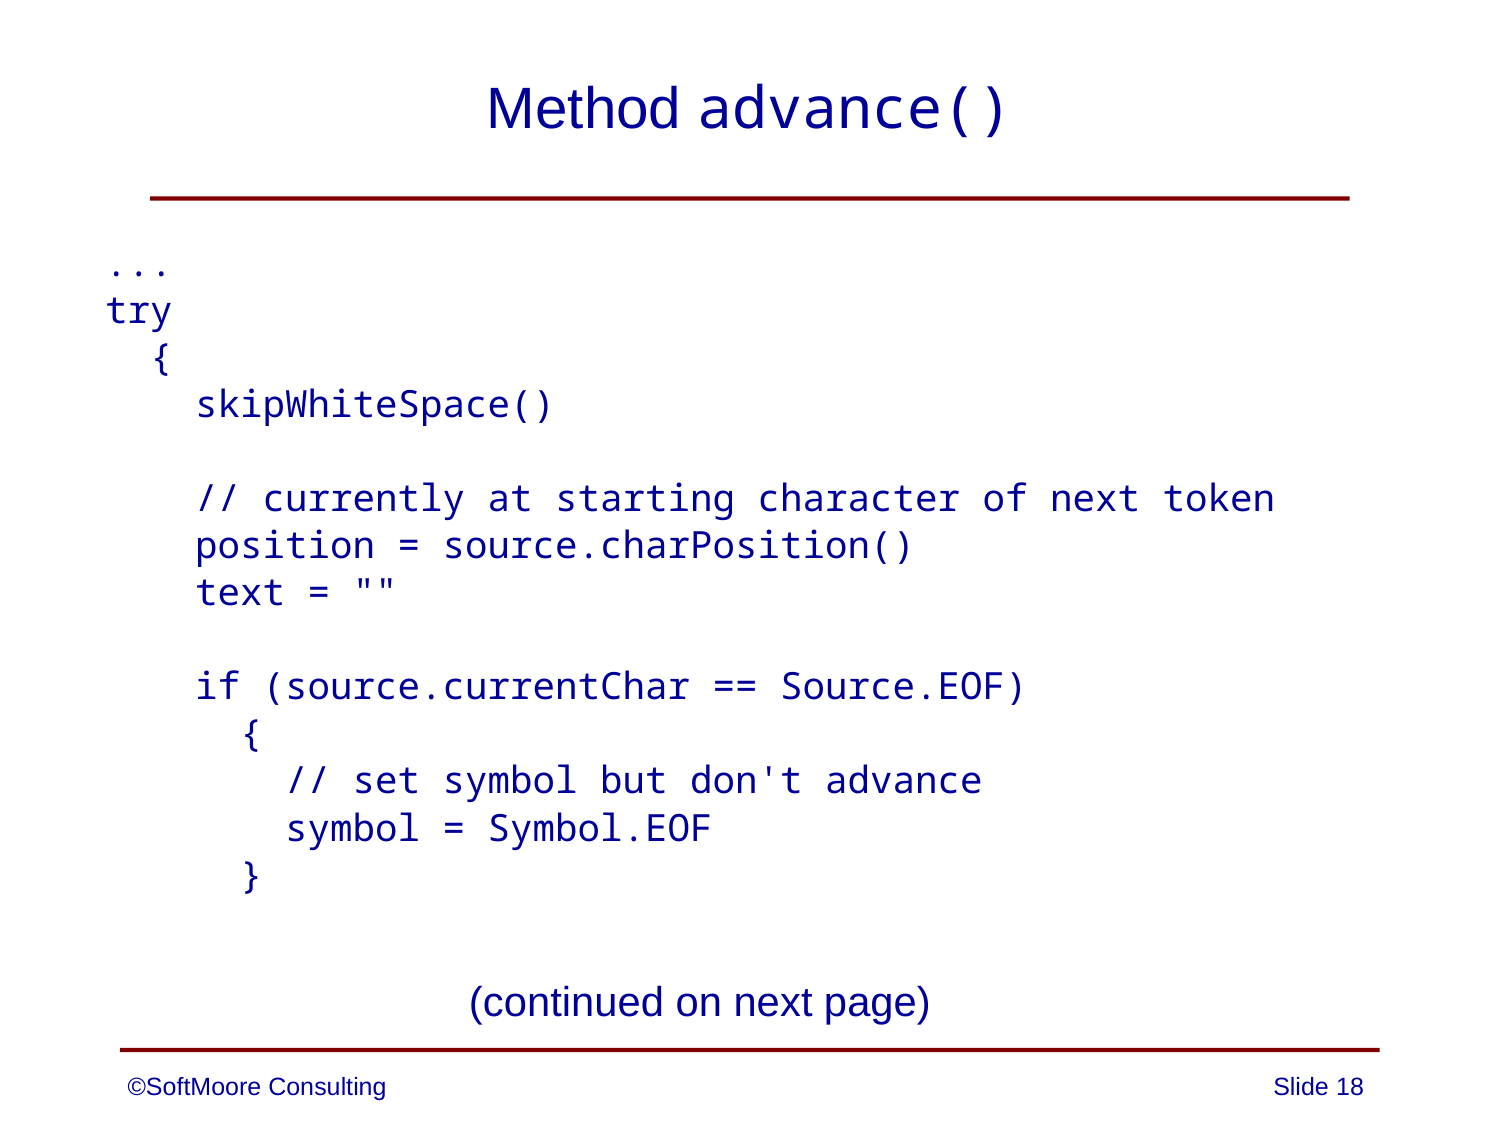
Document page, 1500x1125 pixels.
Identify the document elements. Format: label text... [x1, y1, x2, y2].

title Method advance() [149, 22, 1350, 188]
footer ©SoftMoore Consulting [111, 1061, 563, 1109]
slide_number Slide 18 [1078, 1061, 1380, 1109]
text_box (continued on next page) [454, 967, 946, 1033]
list ... try { skipWhiteSpace() // currently at starting character of next token position = source.charPosition() text = "" if (source.currentChar == Source.EOF) { // set symbol but don't advance symbol = Symbol.EOF } [74, 223, 1425, 1034]
